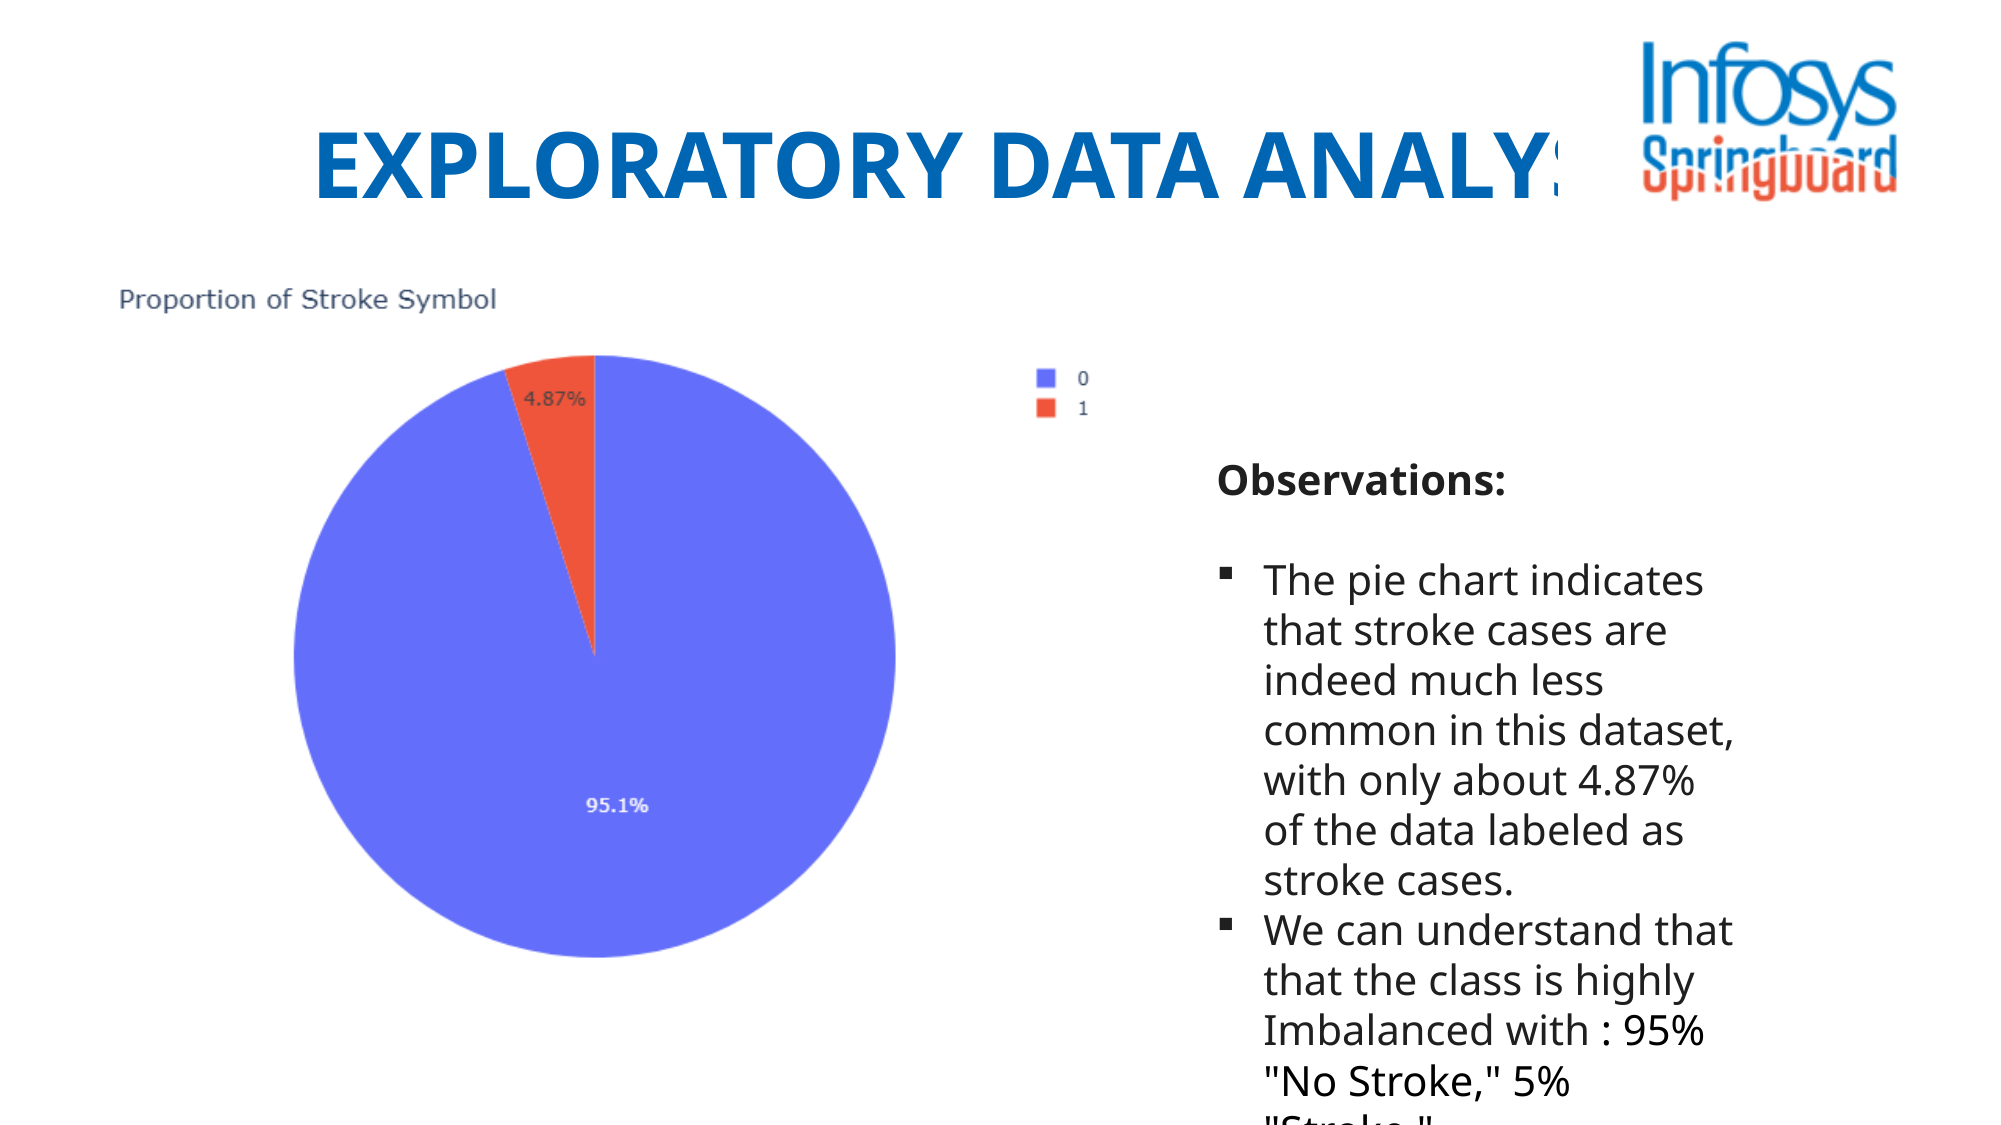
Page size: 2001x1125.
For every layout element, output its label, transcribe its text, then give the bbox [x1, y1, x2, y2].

title EXPLORATORY DATA ANALYSIS [137, 59, 1863, 278]
picture [65, 262, 1124, 1083]
text_box Observations: The pie chart indicates that stroke cases are indeed much less common in this dataset, with only about 4.87% of the data labeled as stroke cases. We can understand that that the class is highly Imbalanced with : 95% "No Stroke," 5% "Stroke." [1201, 446, 1760, 1125]
picture [1558, 0, 1986, 241]
